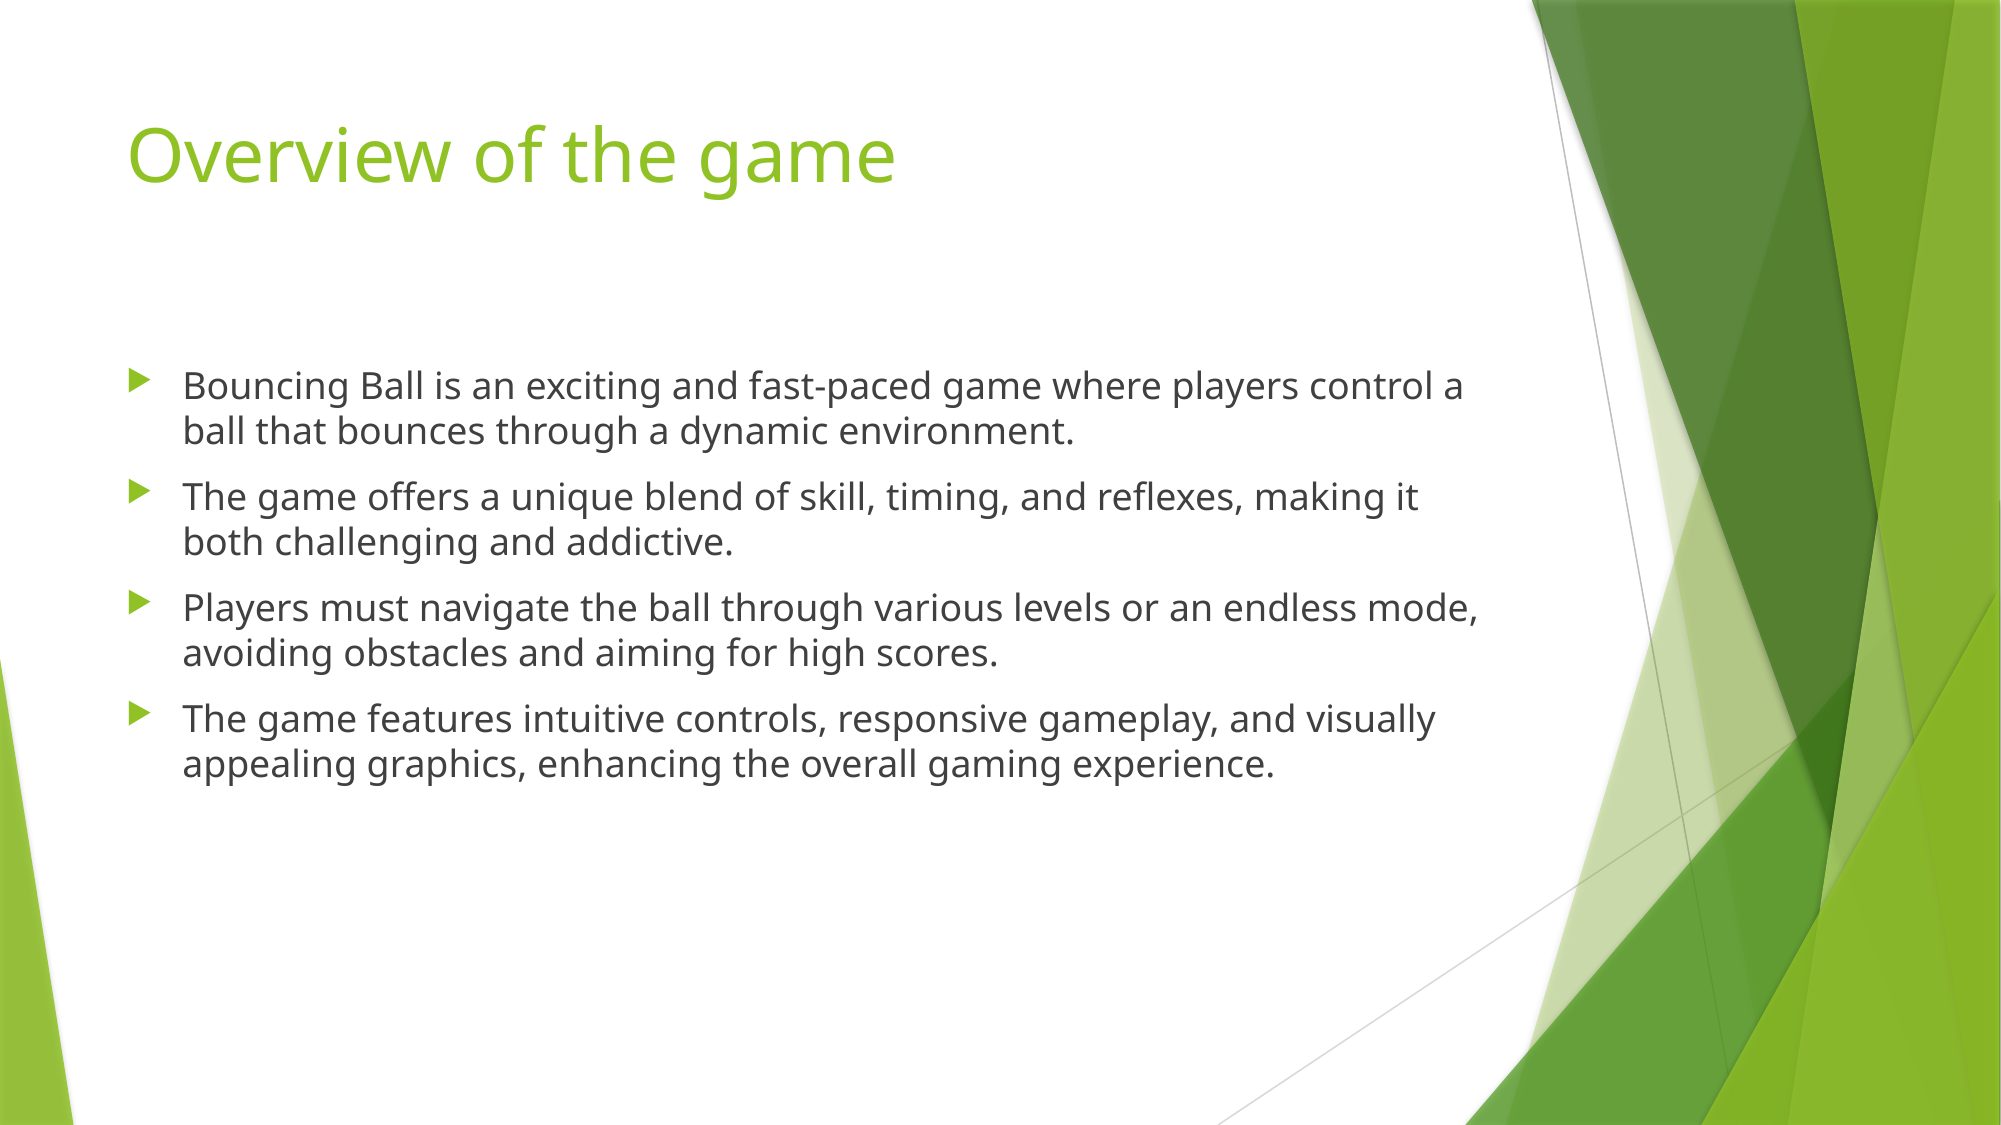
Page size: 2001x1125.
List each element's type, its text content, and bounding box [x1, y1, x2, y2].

list Bouncing Ball is an exciting and fast-paced game where players control a ball that bounces through a dynamic environment. The game offers a unique blend of skill, timing, and reflexes, making it both challenging and addictive. Players must navigate the ball through various levels or an endless mode, avoiding obstacles and aiming for high scores. The game features intuitive controls, responsive gameplay, and visually appealing graphics, enhancing the overall gaming experience. [111, 354, 1522, 992]
title Overview of the game [111, 99, 1522, 317]
